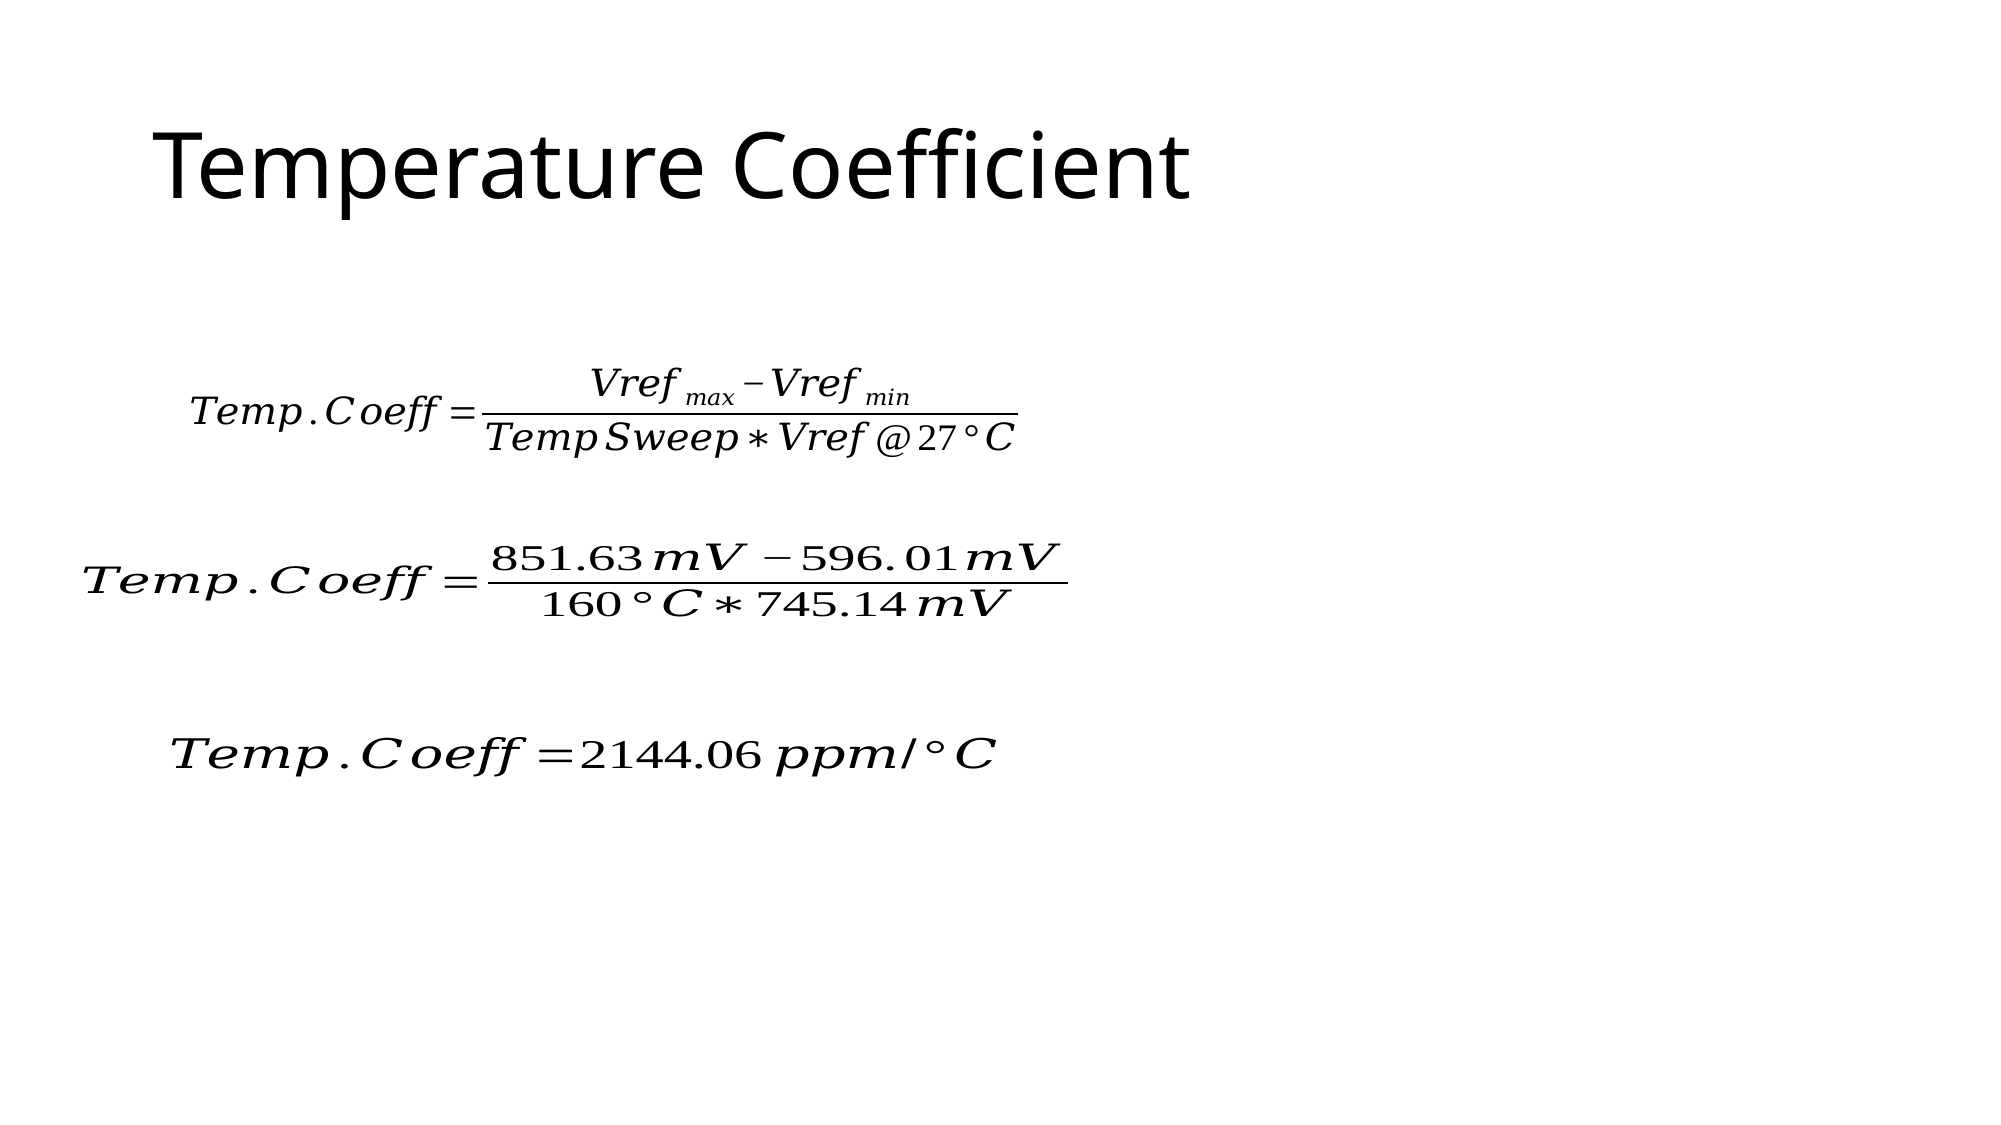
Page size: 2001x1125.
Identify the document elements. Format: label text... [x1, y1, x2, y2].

title Temperature Coefficient [137, 59, 1863, 278]
